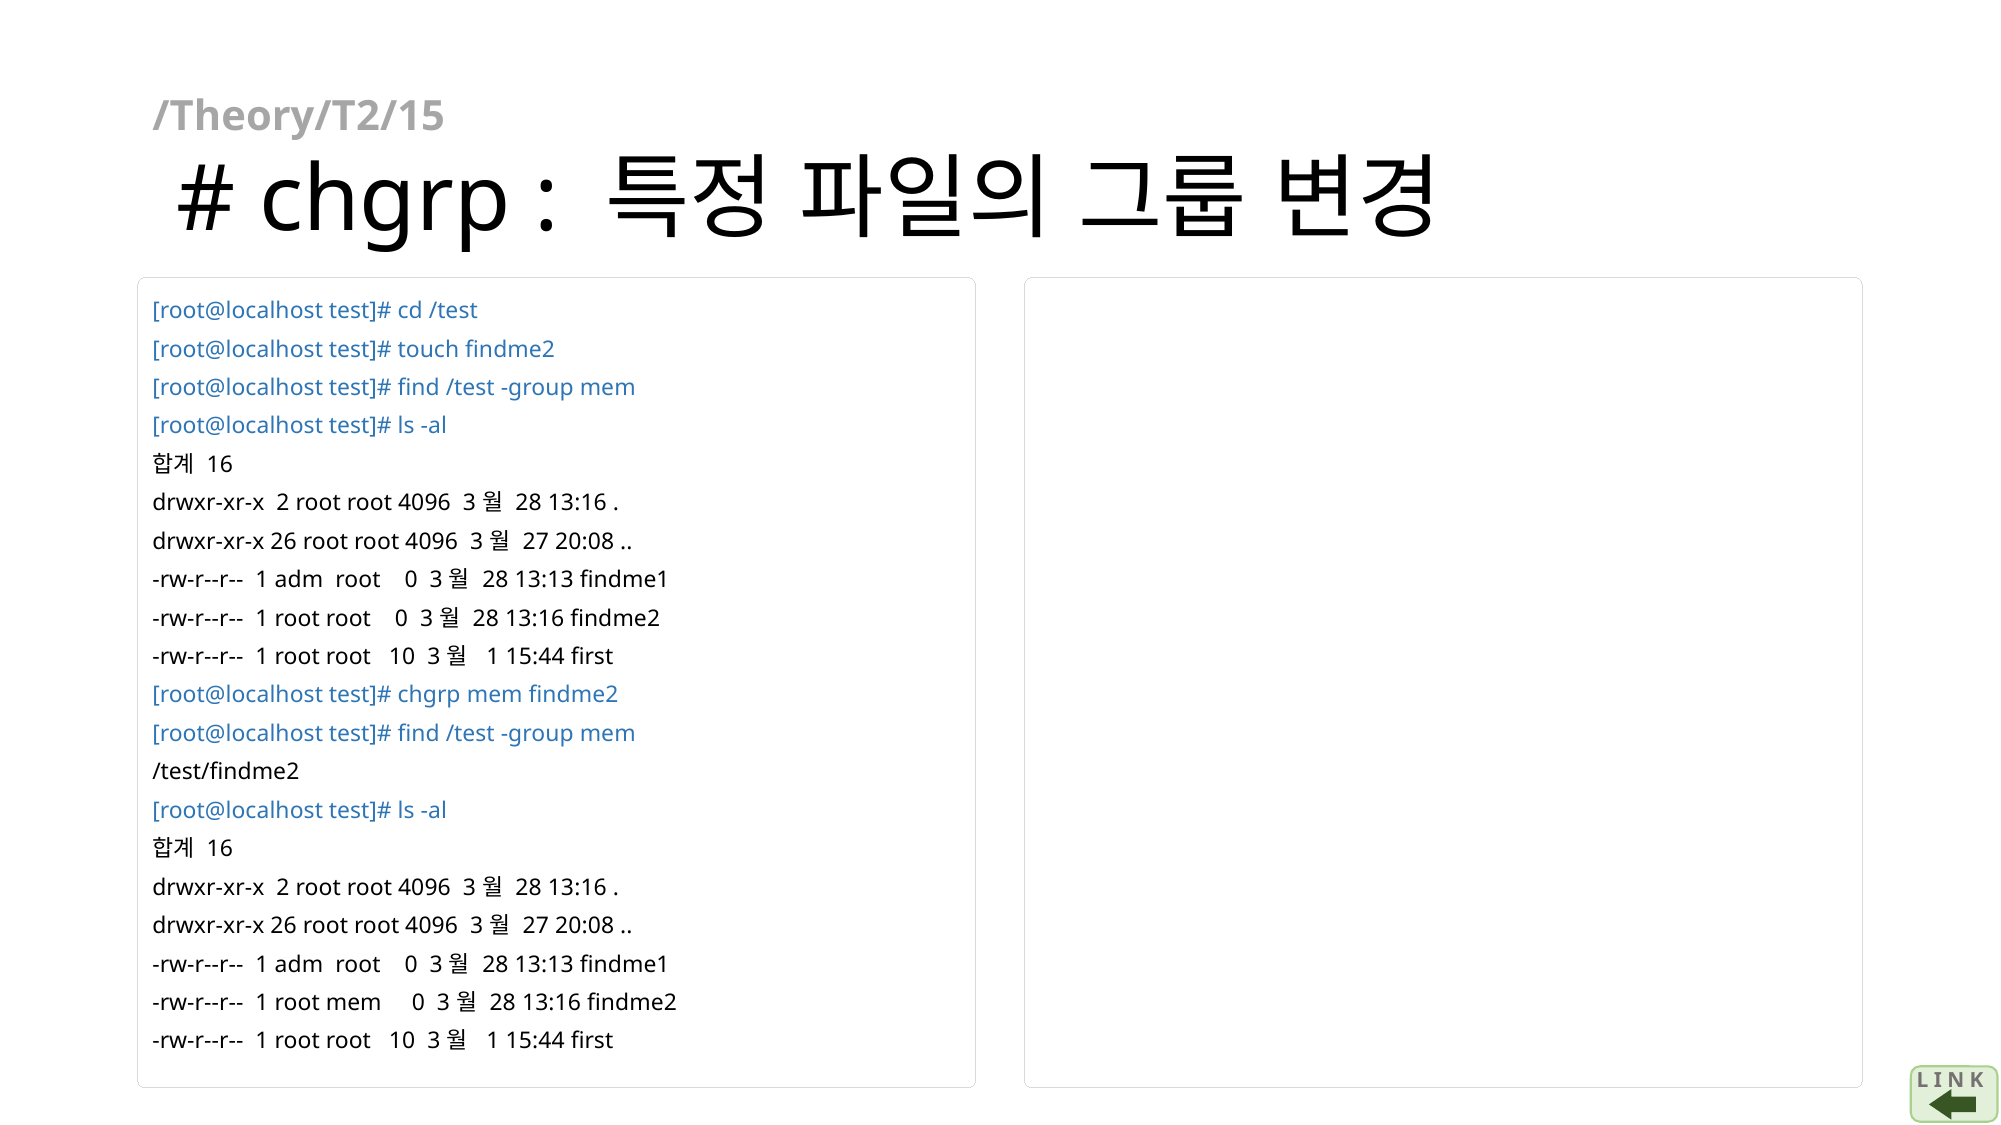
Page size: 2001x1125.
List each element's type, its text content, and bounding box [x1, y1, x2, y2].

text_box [137, 277, 976, 1088]
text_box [1024, 277, 1863, 1088]
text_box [1901, 1059, 2000, 1125]
title /Theory/T2/15 # chgrp : 특정 파일의 그룹 변경 [137, 59, 1863, 278]
